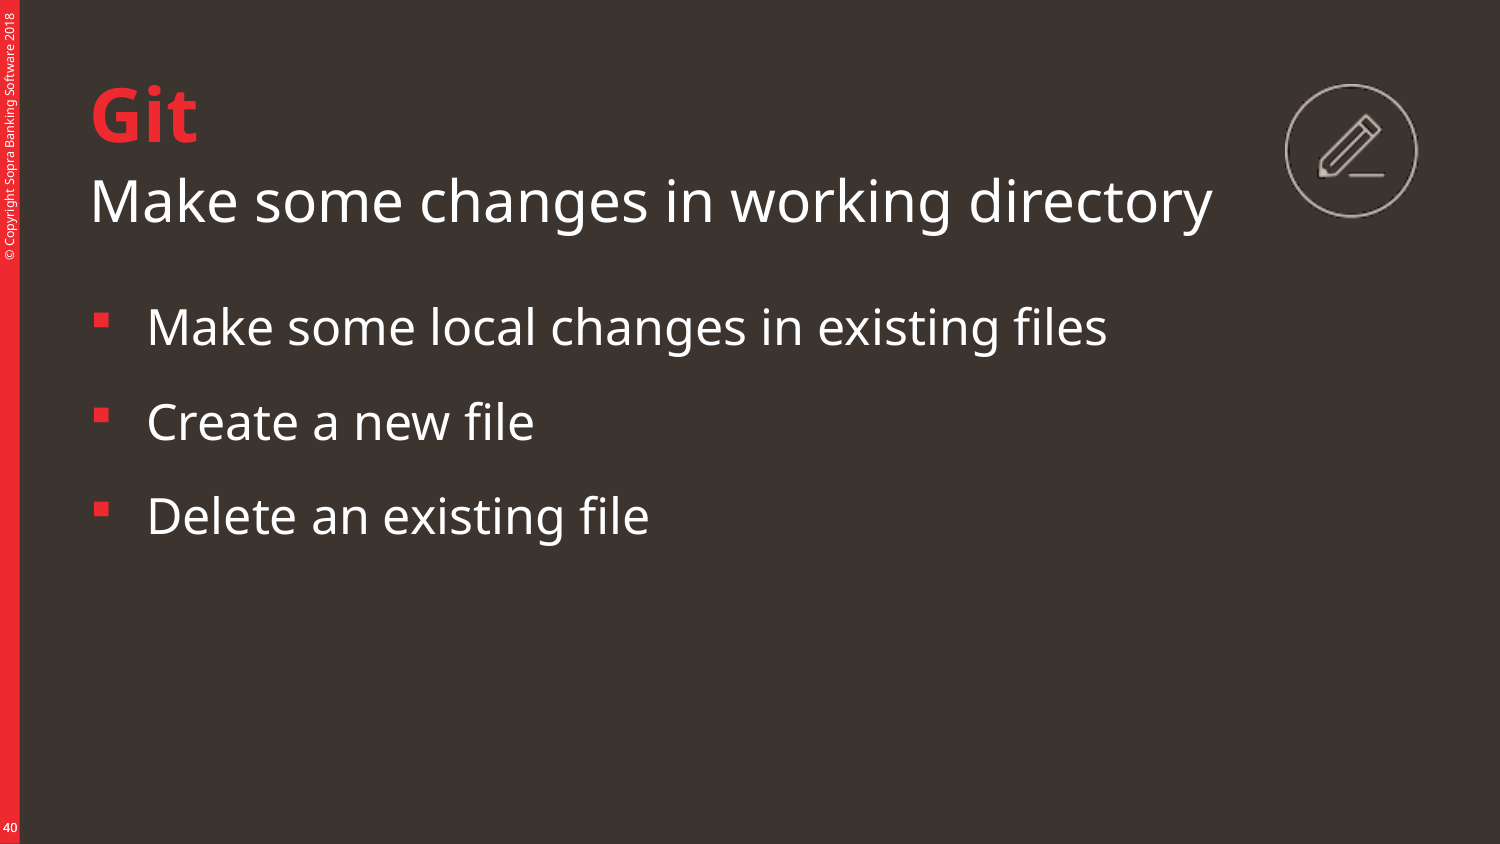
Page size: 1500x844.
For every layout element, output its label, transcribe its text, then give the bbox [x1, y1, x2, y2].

list Make some changes in working directory [75, 161, 1279, 225]
picture [1284, 84, 1426, 225]
list Make some local changes in existing files Create a new file Delete an existing file [75, 292, 1425, 810]
title Git [75, 66, 1425, 161]
